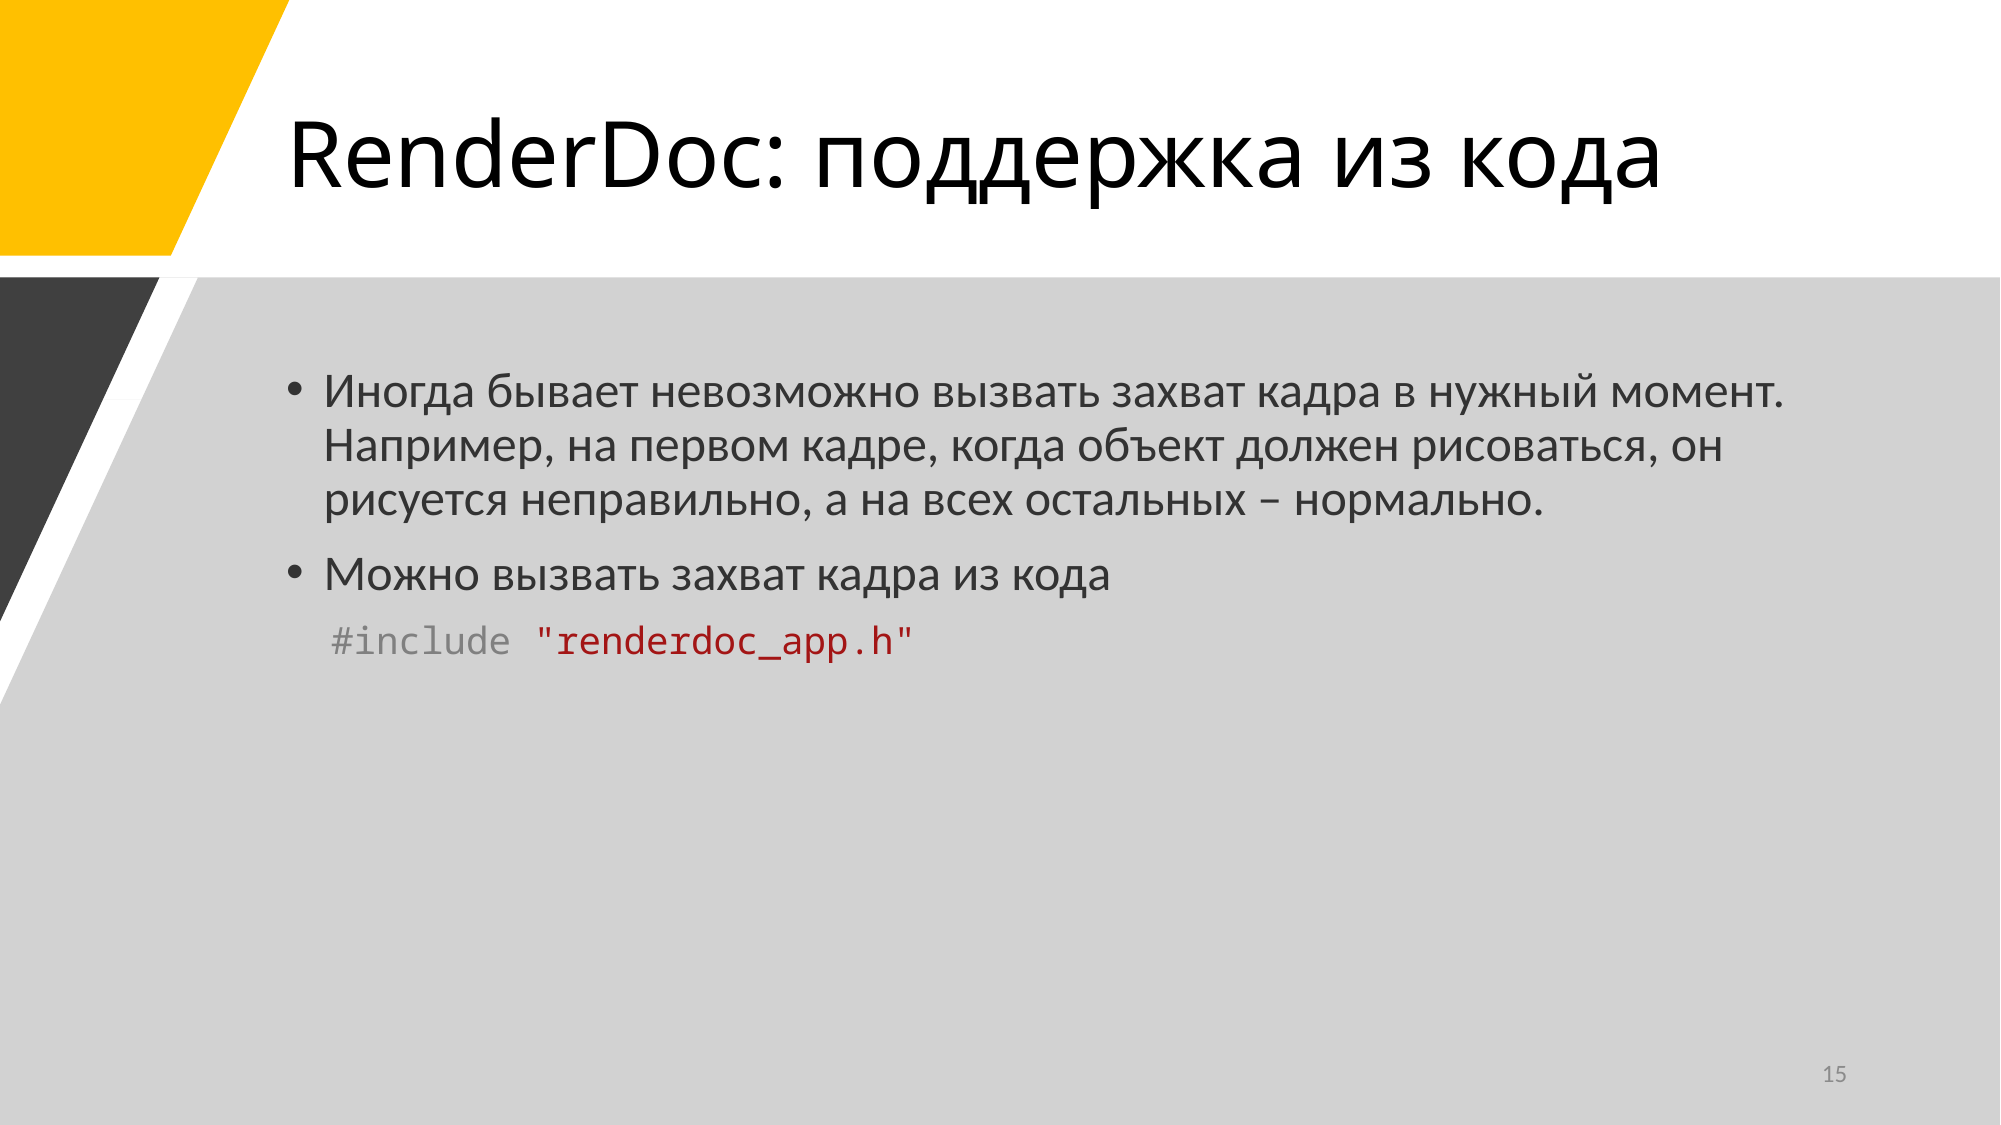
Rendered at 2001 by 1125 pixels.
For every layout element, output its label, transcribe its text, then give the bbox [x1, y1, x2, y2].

text_box [0, 0, 291, 257]
slide_number 15 [1412, 1042, 1863, 1103]
title RenderDoc: поддержка из кода [271, 60, 1808, 255]
text_box [0, 276, 2000, 1125]
text_box [0, 276, 162, 622]
list Иногда бывает невозможно вызвать захват кадра в нужный момент. Например, на первом кадре, когда объект должен рисоваться, он рисуется неправильно, а на всех остальных – нормально. Можно вызвать захват кадра из кода #include "renderdoc_app.h" [271, 356, 1808, 1020]
